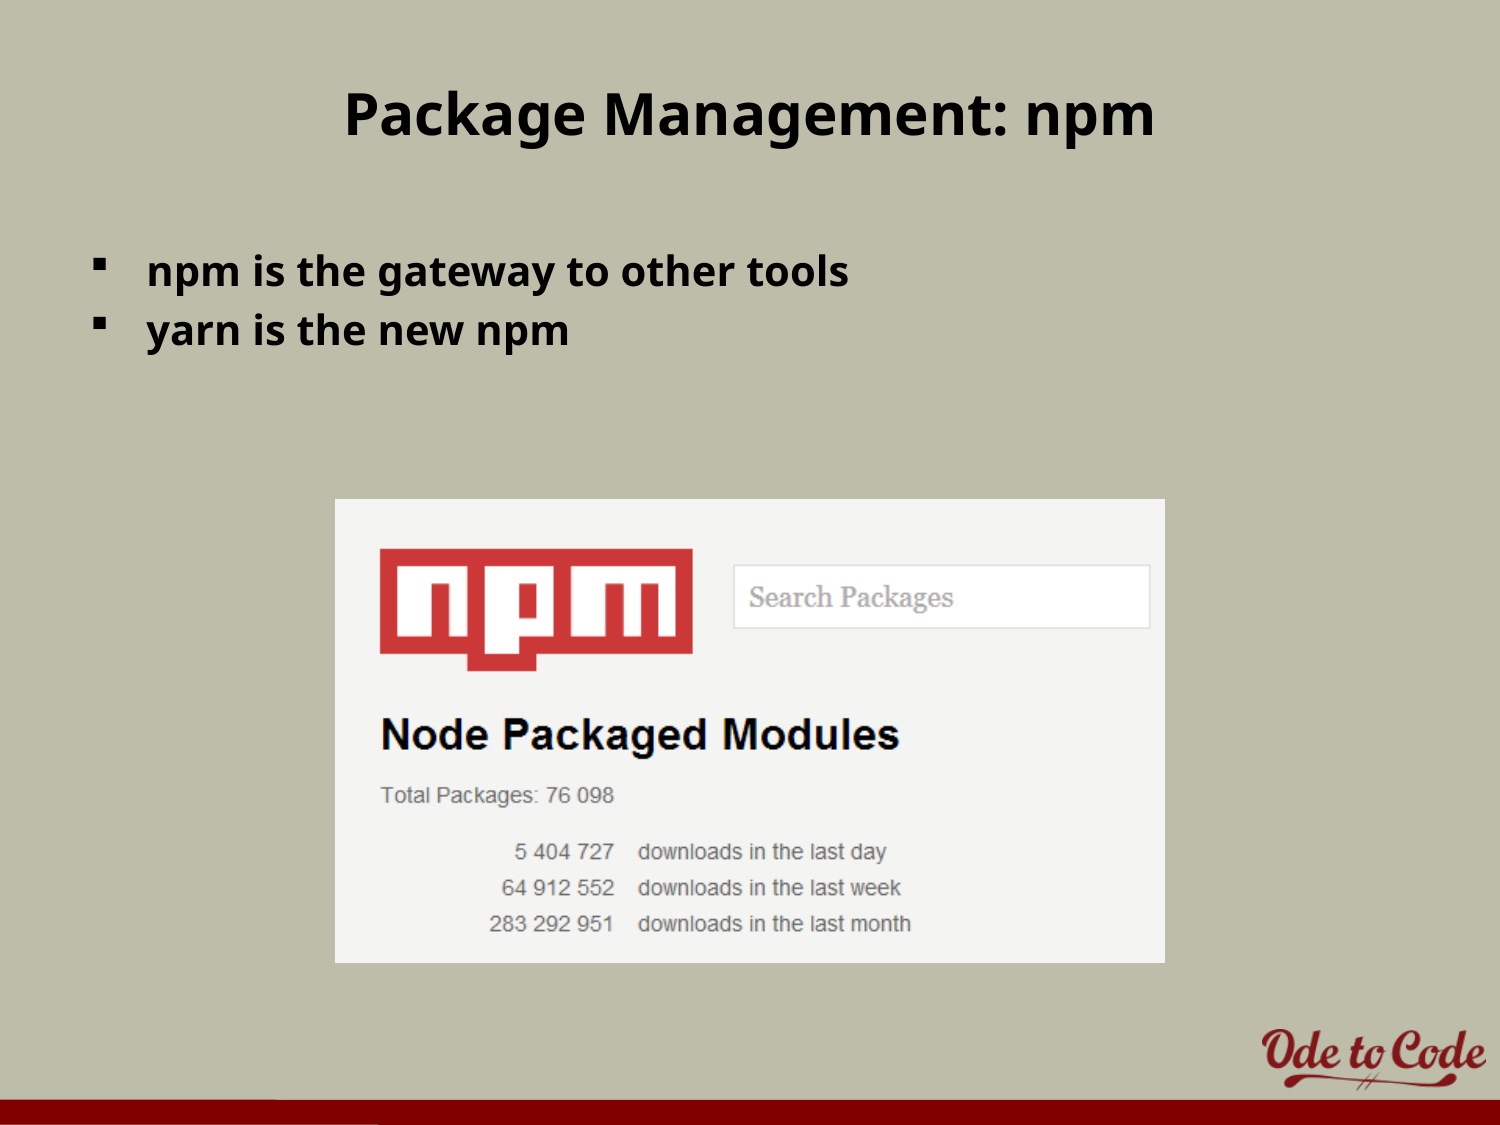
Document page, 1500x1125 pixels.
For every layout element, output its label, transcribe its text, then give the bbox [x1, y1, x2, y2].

list npm is the gateway to other tools yarn is the new npm [74, 237, 1426, 976]
title Package Management: npm [74, 49, 1426, 176]
picture [335, 499, 1165, 963]
picture [1262, 1029, 1486, 1091]
